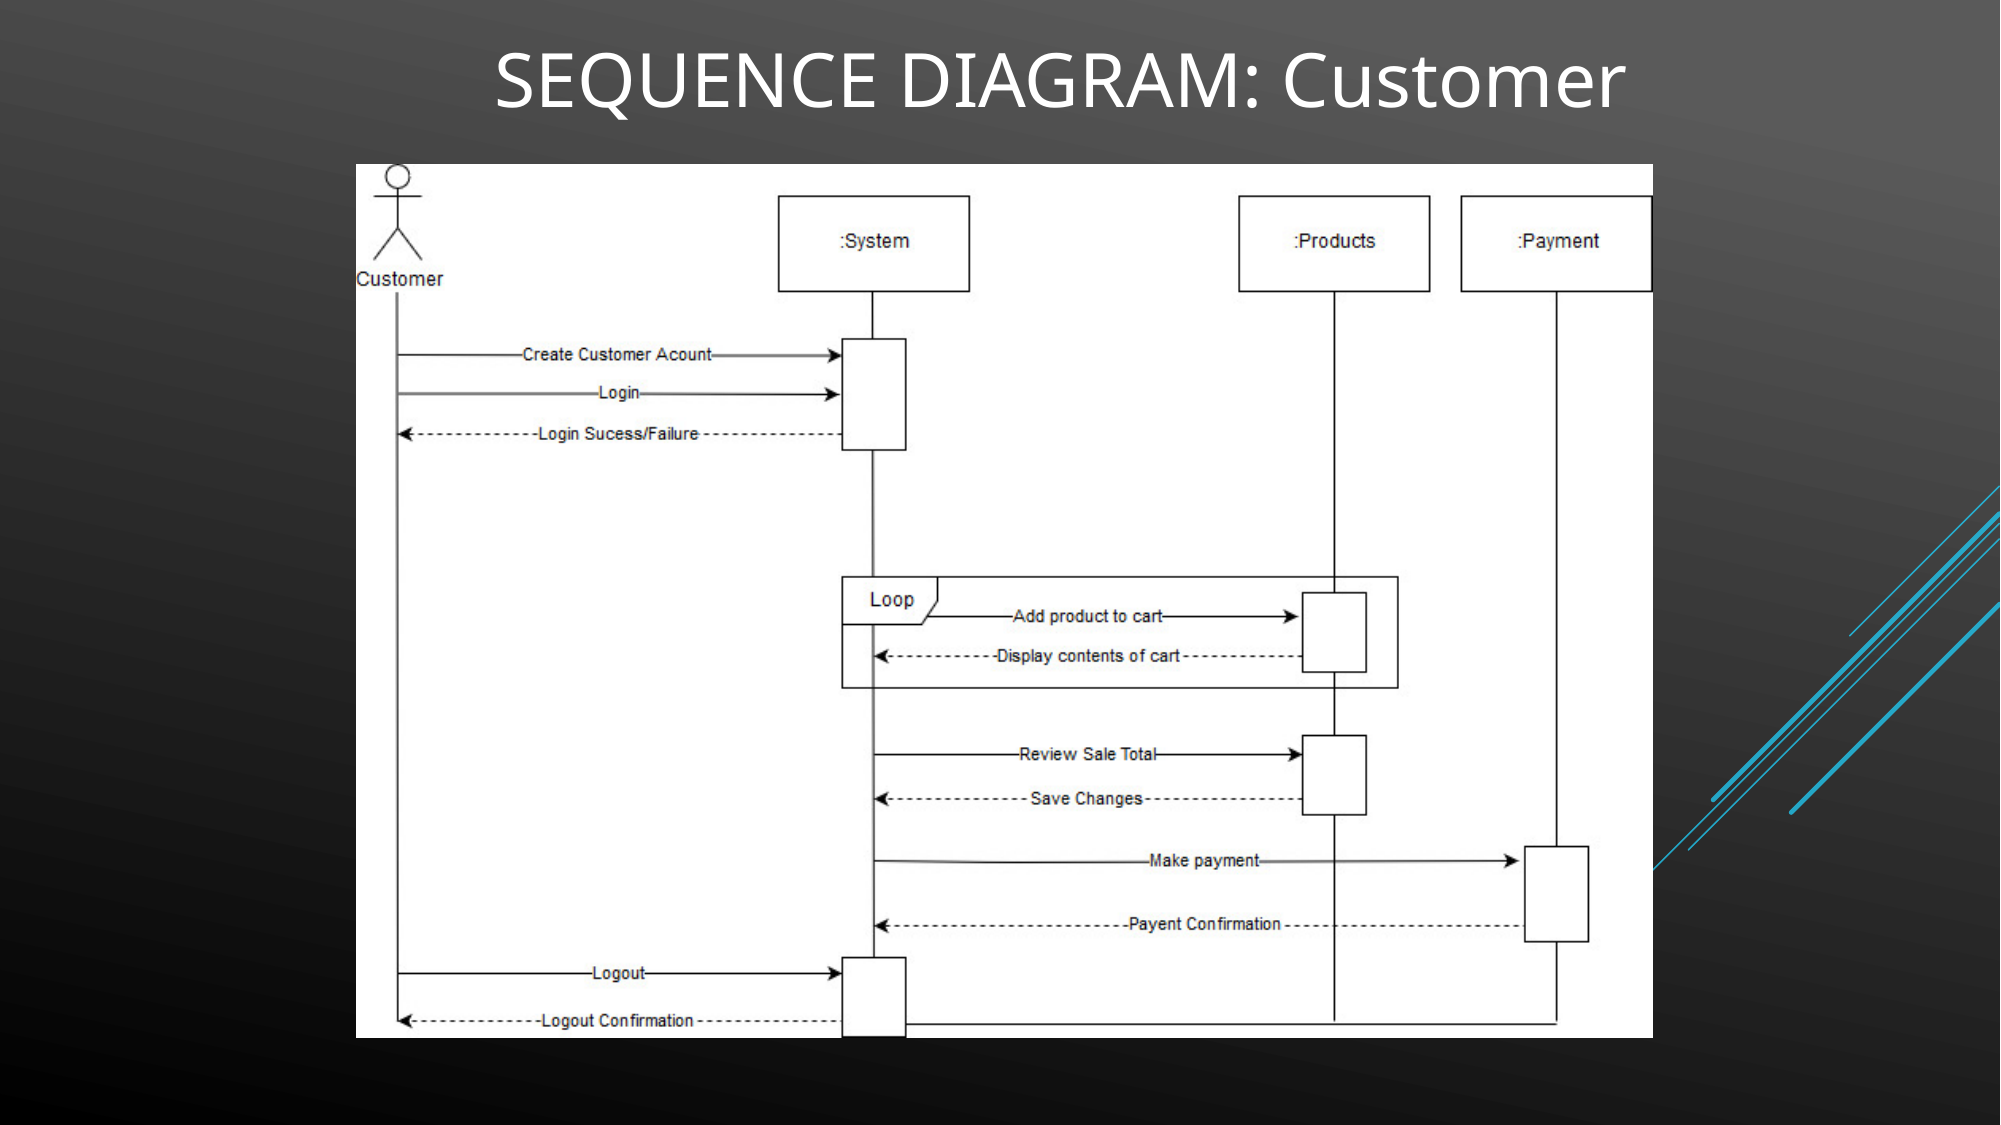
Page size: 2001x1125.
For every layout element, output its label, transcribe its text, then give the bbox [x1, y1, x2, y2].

picture [356, 163, 1653, 1039]
title Sequence Diagram: Customer [299, 0, 1824, 202]
text_box [0, 0, 2000, 1125]
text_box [1653, 485, 2000, 1013]
